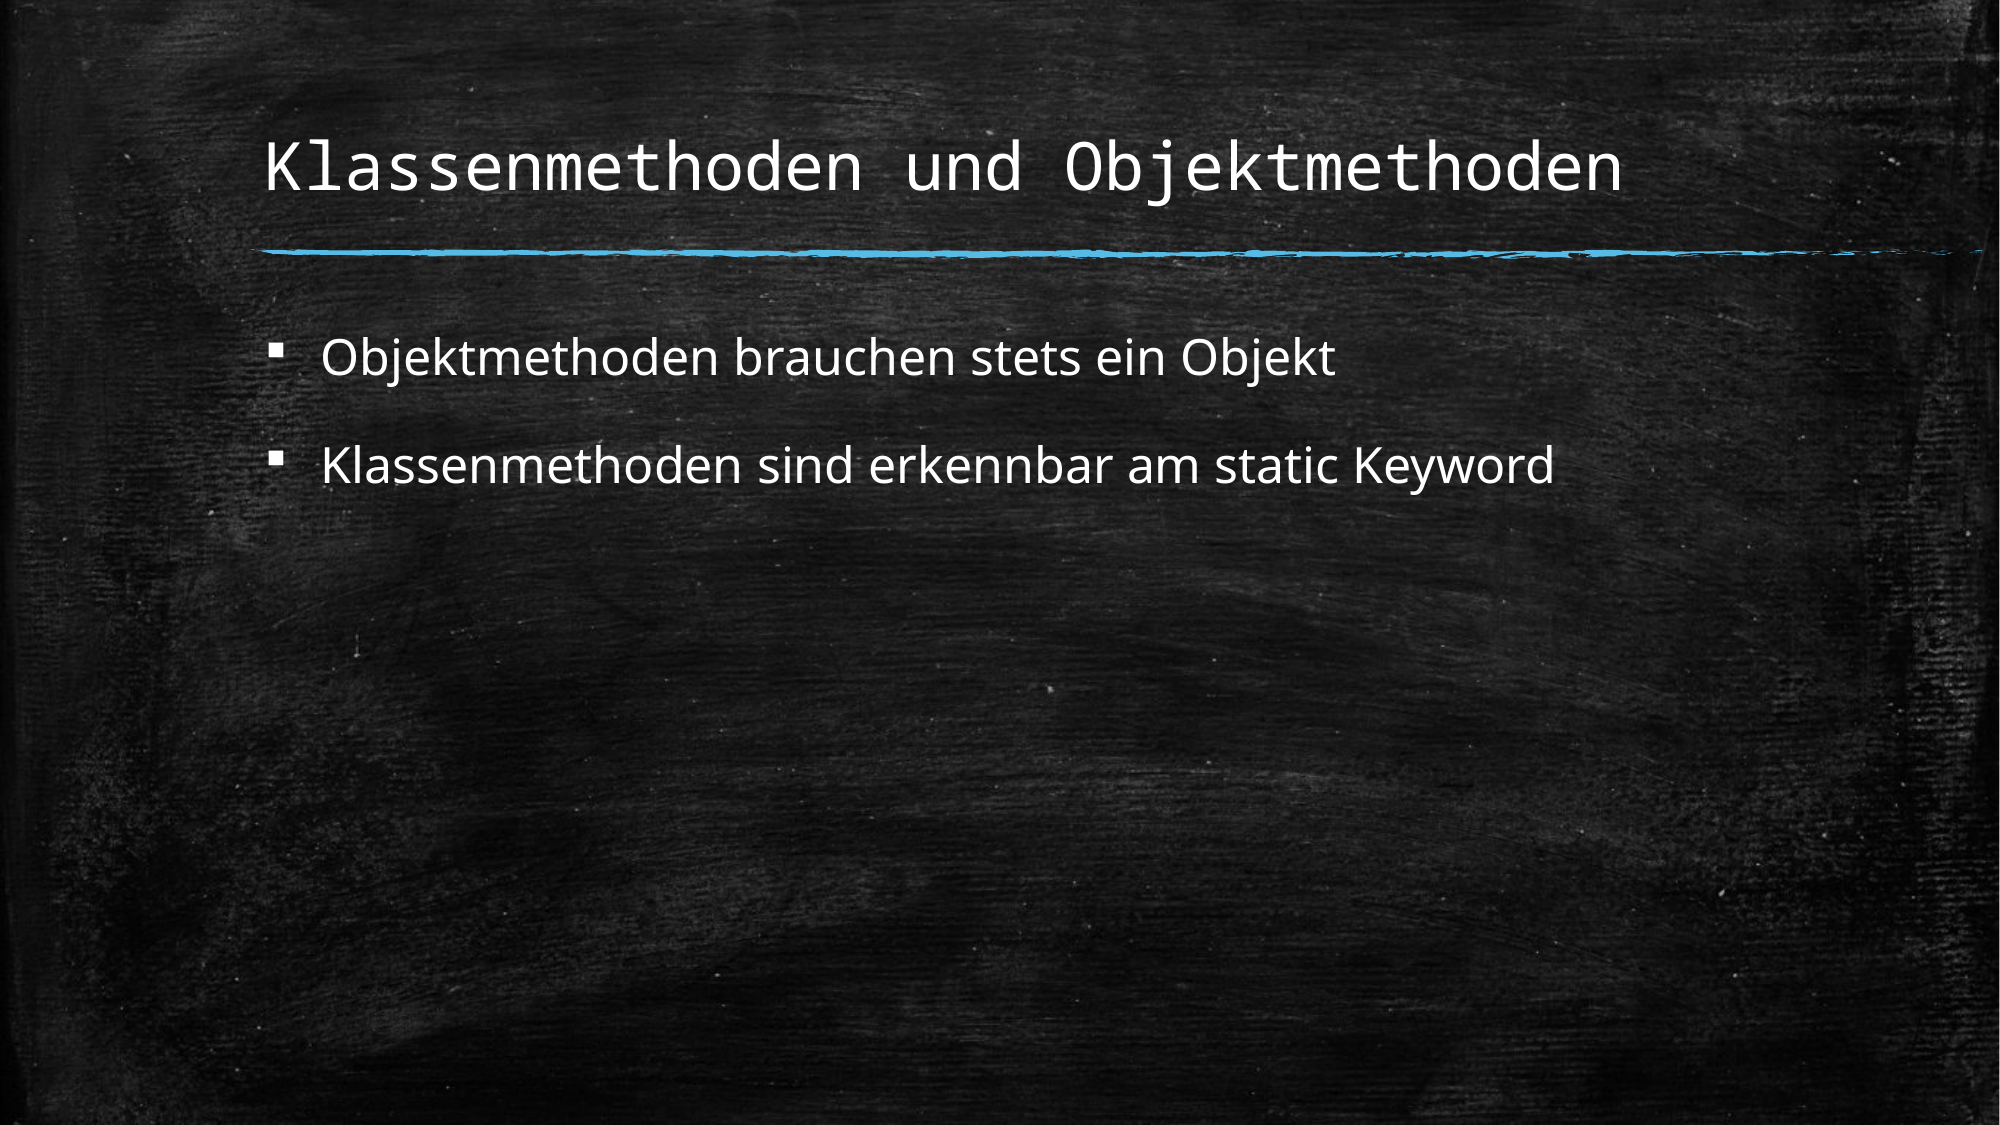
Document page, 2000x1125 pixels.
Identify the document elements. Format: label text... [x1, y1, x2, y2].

text_box Objektmethoden brauchen stets ein Objekt Klassenmethoden sind erkennbar am static Keyword [249, 325, 1585, 502]
title Klassenmethoden und Objektmethoden [249, 45, 1750, 213]
